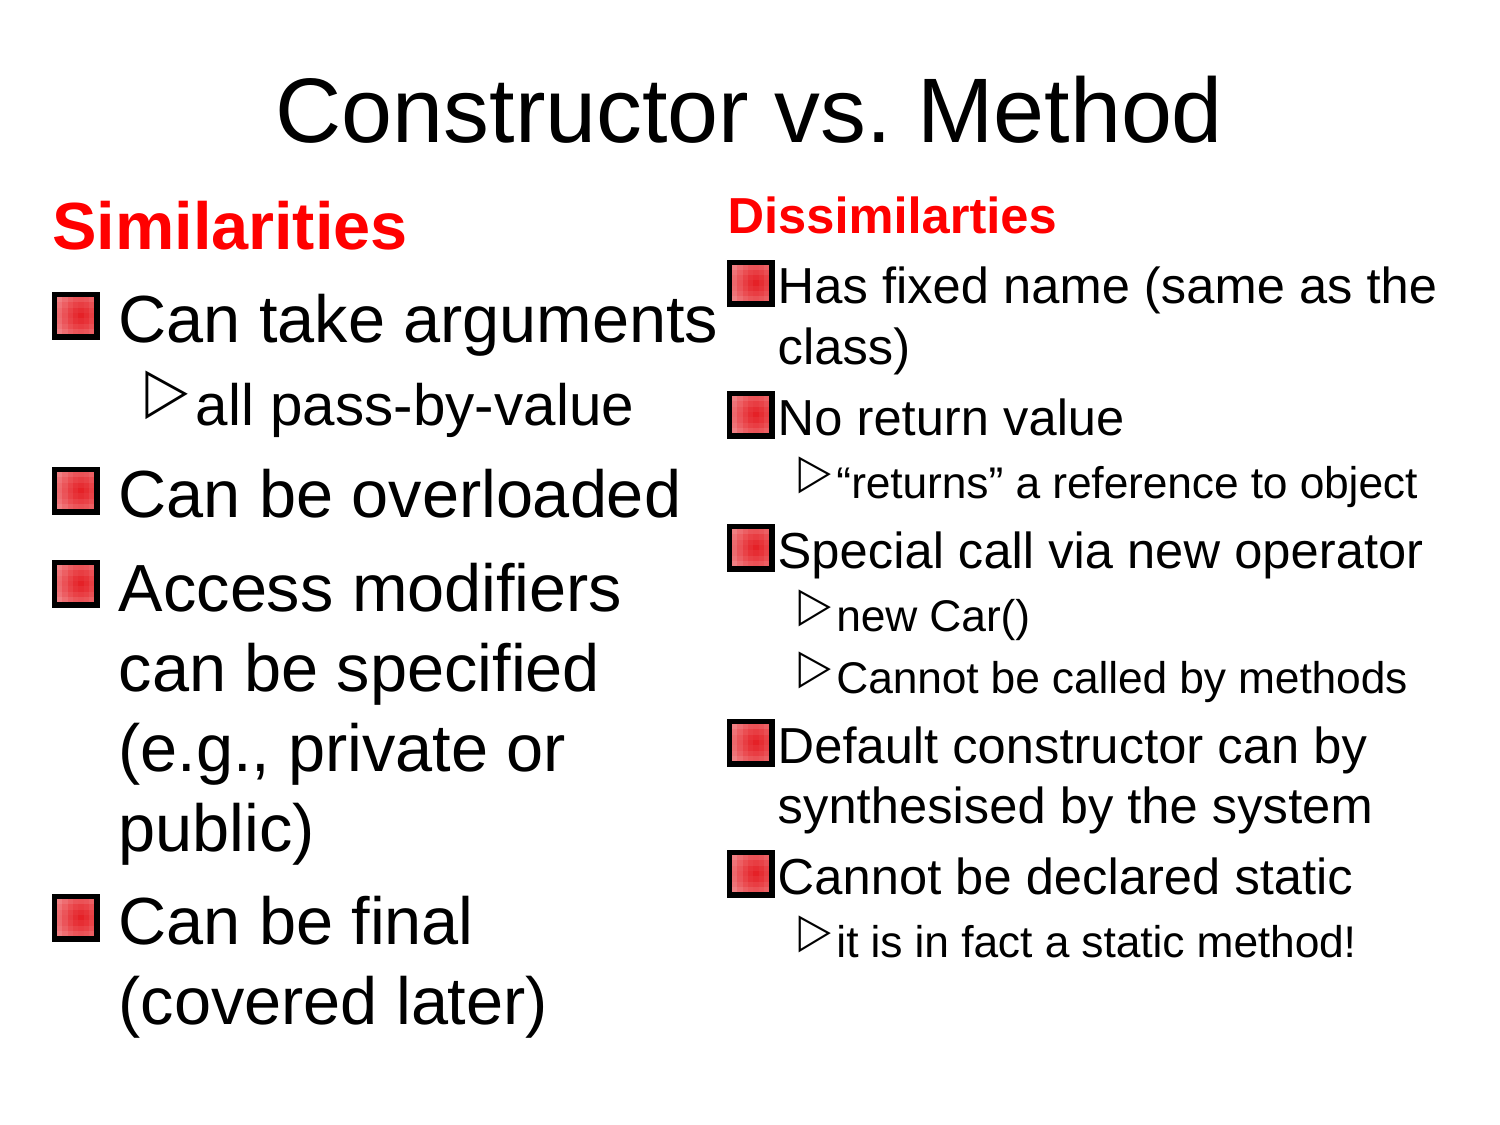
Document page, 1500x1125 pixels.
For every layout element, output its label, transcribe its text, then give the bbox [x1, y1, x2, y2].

picture [727, 260, 775, 307]
picture [727, 850, 775, 898]
title Constructor vs. Method [112, 12, 1388, 174]
list Similarities Can take arguments all pass-by-value Can be overloaded Access modifiers can be specified (e.g., private or public) Can be final (covered later) [37, 174, 712, 1075]
picture [727, 524, 775, 572]
picture [52, 894, 100, 942]
picture [52, 560, 100, 608]
picture [727, 719, 775, 767]
list Dissimilarties Has fixed name (same as the class) No return value “returns” a reference to object Special call via new operator new Car() Cannot be called by methods Default constructor can by synthesised by the system Cannot be declared static it is in fact a static method! [712, 174, 1463, 1100]
picture [52, 292, 100, 340]
picture [727, 391, 775, 439]
picture [52, 467, 100, 515]
